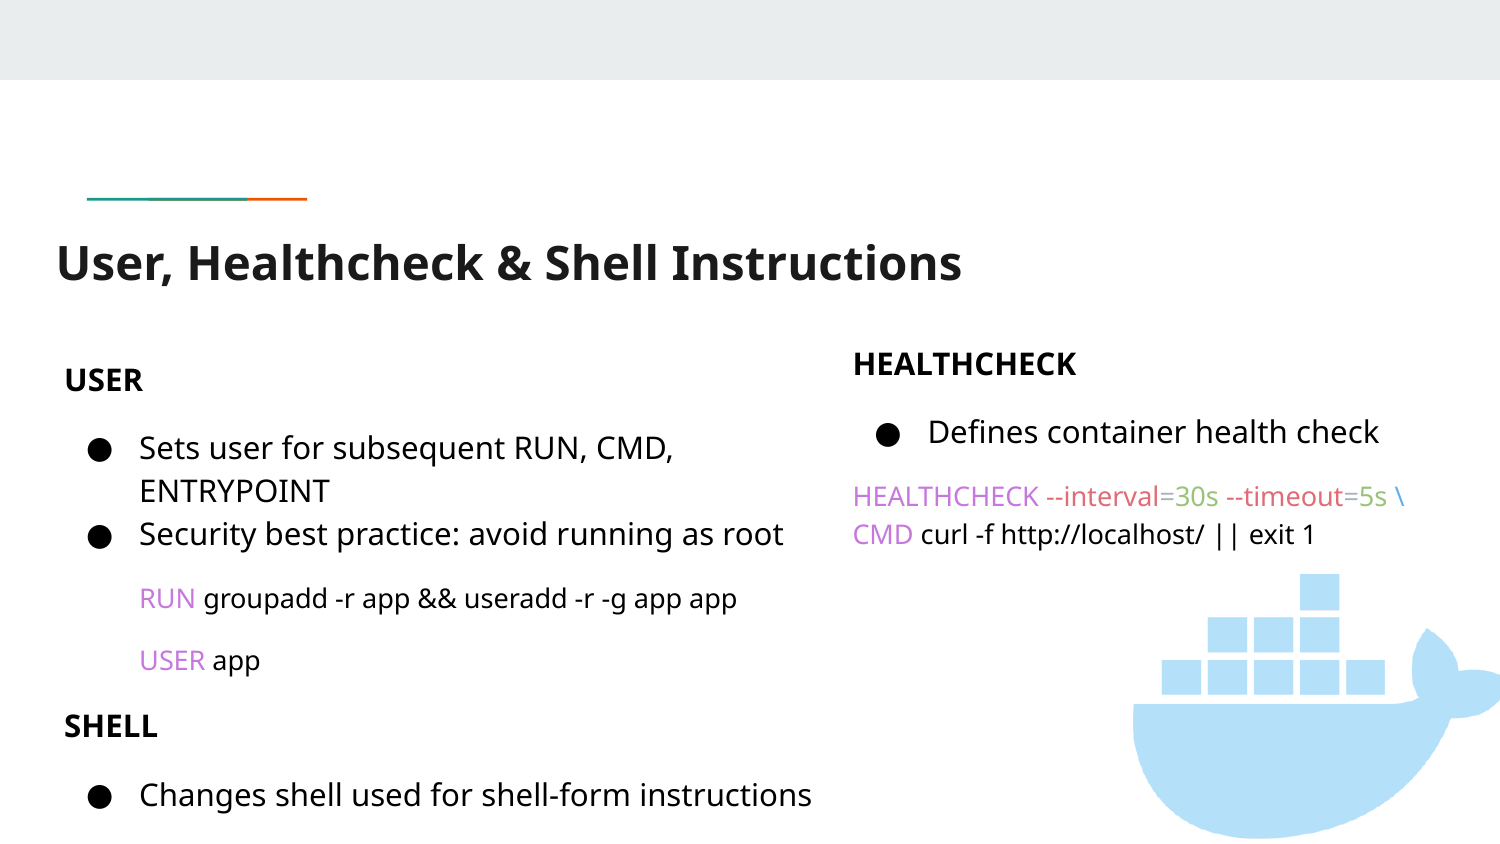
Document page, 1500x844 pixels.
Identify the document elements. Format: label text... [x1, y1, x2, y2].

list HEALTHCHECK Defines container health check HEALTHCHECK --interval=30s --timeout=5s \ CMD curl -f http://localhost/ || exit 1 [837, 323, 1500, 844]
list USER Sets user for subsequent RUN, CMD, ENTRYPOINT Security best practice: avoid running as root RUN groupadd -r app && useradd -r -g app app USER app SHELL Changes shell used for shell-form instructions SHELL ["/bin/bash", "-c"] [49, 339, 837, 711]
title User, Healthcheck & Shell Instructions [40, 218, 1302, 306]
picture [1110, 495, 1500, 844]
